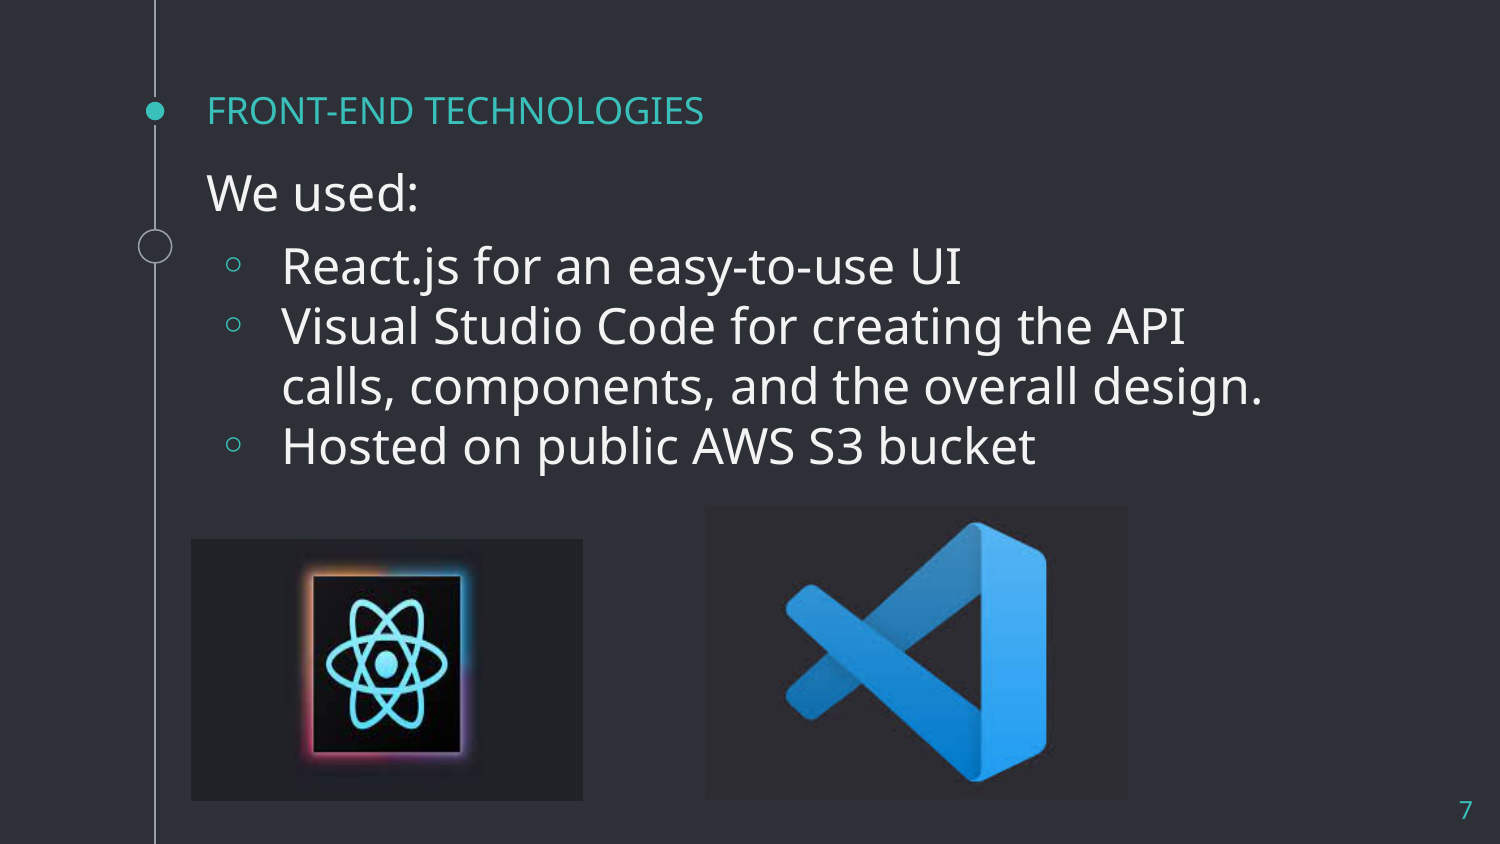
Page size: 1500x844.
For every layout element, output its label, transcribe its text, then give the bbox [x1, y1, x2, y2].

slide_number ‹#› [1398, 779, 1489, 832]
picture [190, 539, 583, 801]
picture [705, 505, 1128, 799]
list We used: React.js for an easy-to-use UI Visual Studio Code for creating the API calls, components, and the overall design. Hosted on public AWS S3 bucket [191, 146, 1317, 758]
title FRONT-END TECHNOLOGIES [191, 90, 1317, 146]
